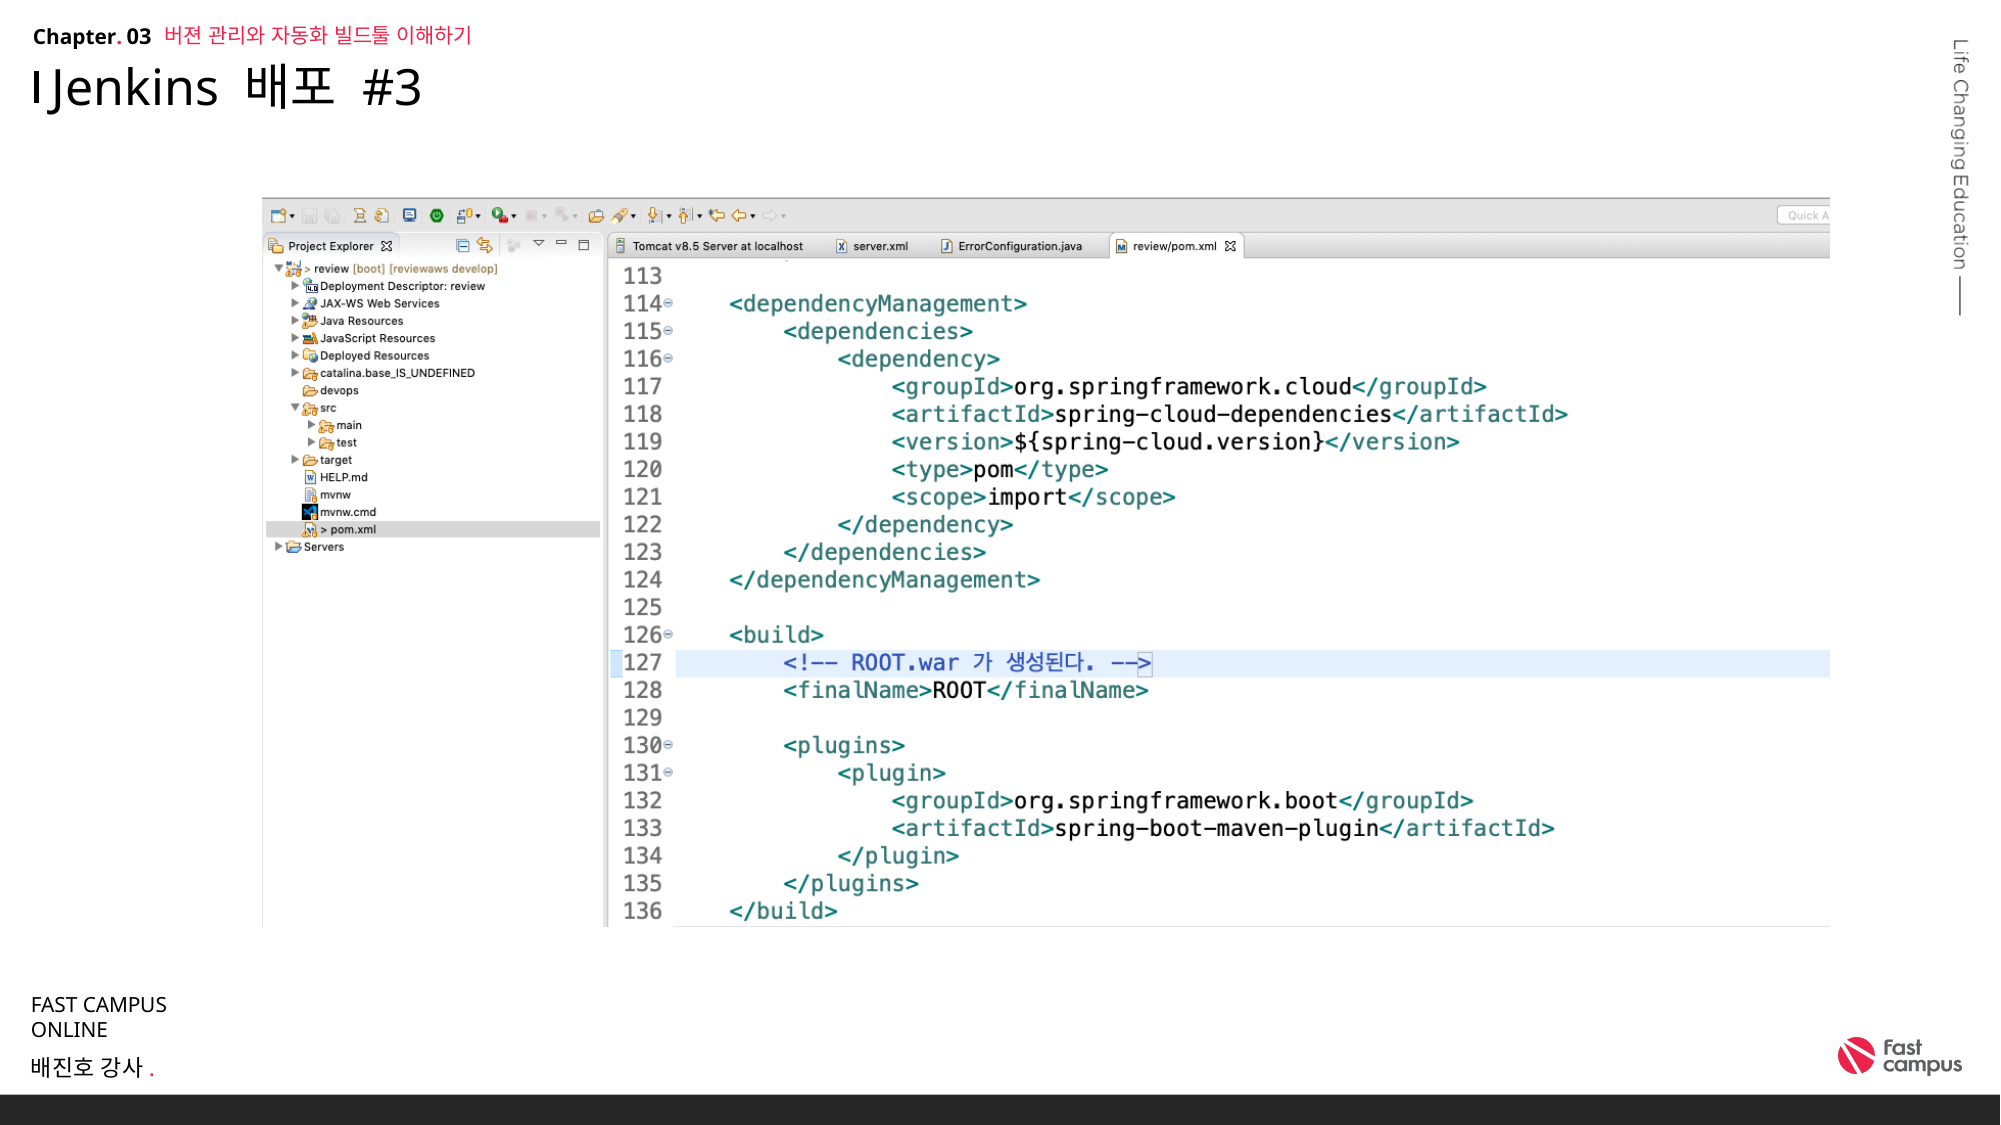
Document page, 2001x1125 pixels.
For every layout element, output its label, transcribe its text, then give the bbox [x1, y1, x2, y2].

picture [1942, 23, 1981, 316]
list 03 [111, 18, 150, 54]
list 버젼 관리와 자동화 빌드툴 이해하기 [150, 18, 552, 54]
picture [261, 197, 1830, 928]
title Jenkins 배포 #3 [36, 54, 1830, 111]
picture [1838, 1037, 1962, 1076]
